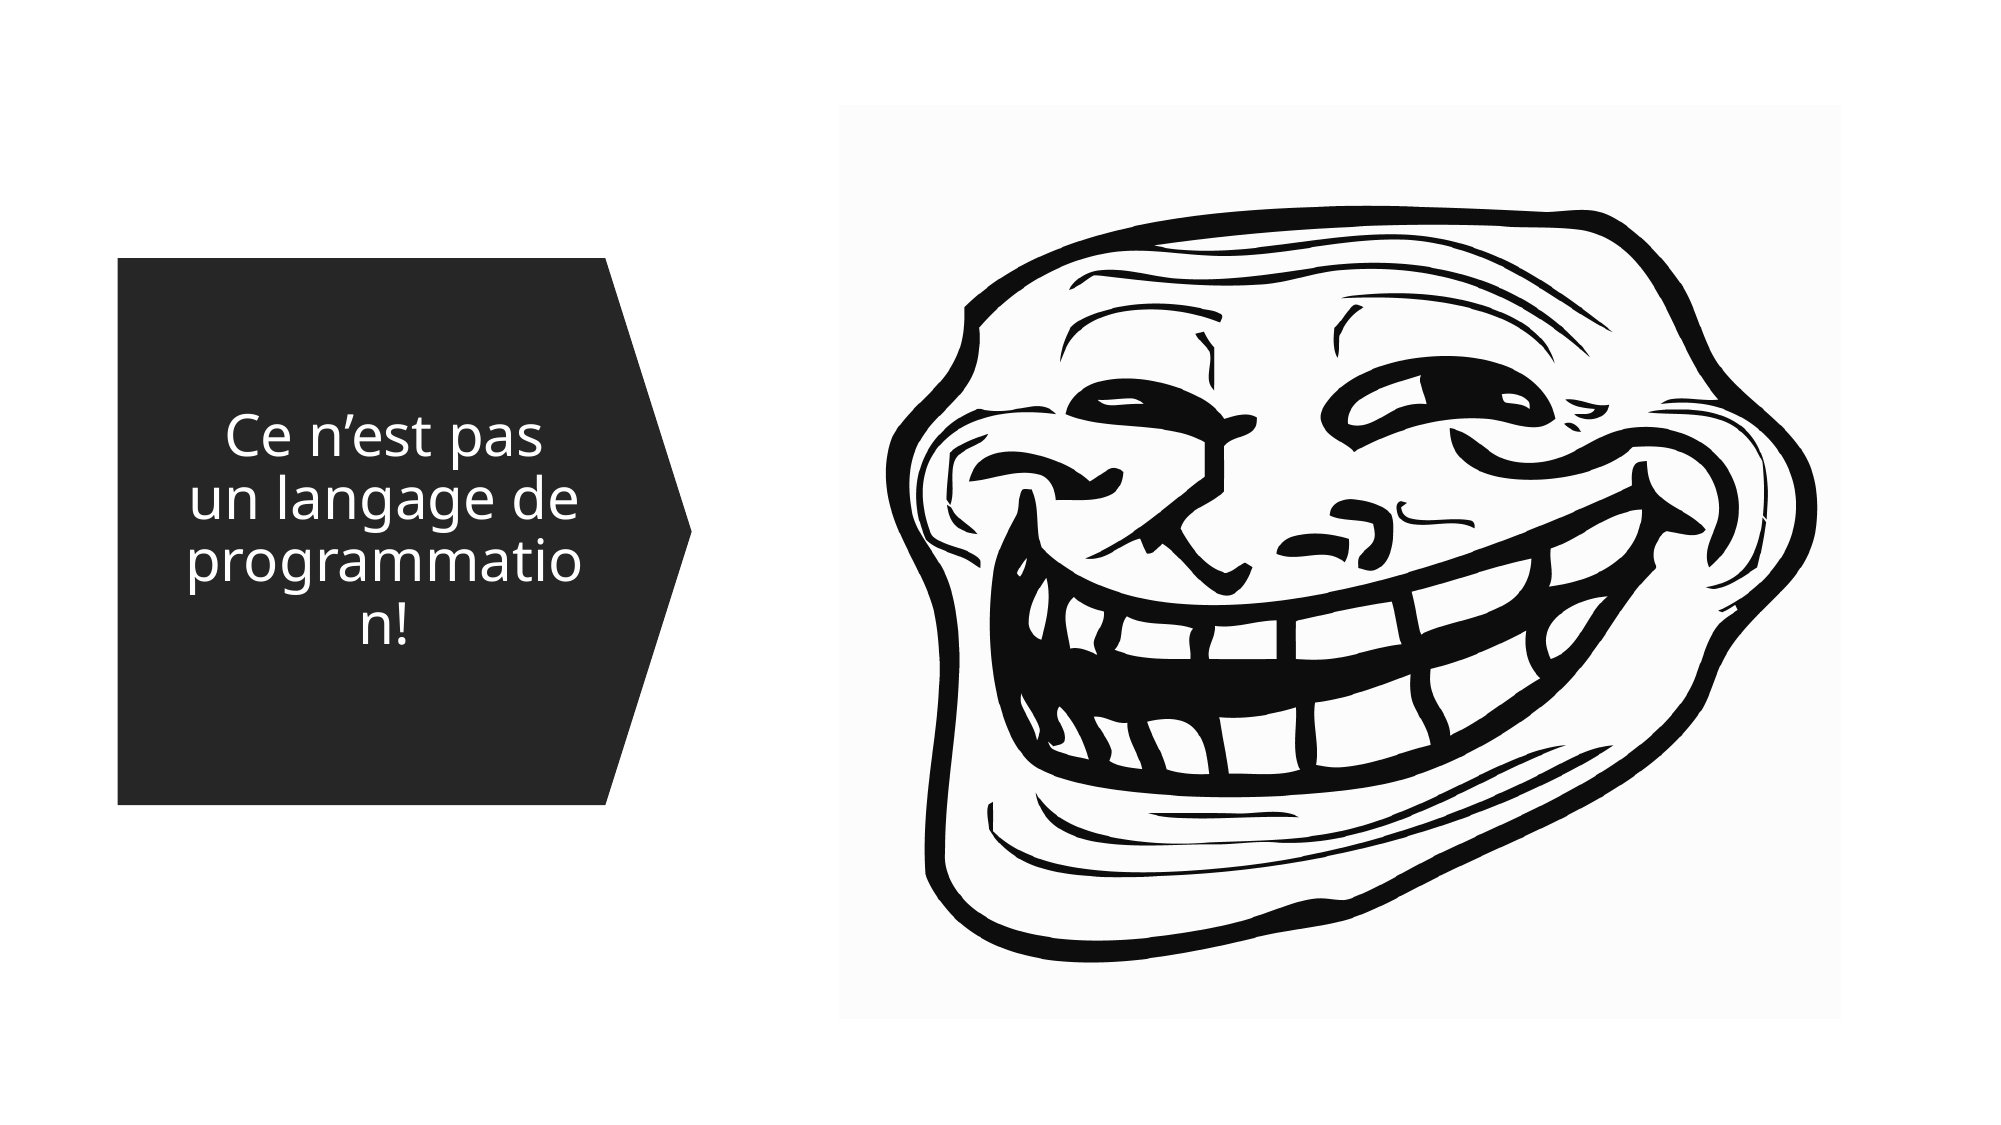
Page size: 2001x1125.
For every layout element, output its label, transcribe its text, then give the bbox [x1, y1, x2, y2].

text_box [116, 257, 693, 807]
title Ce n’est pas un langage de programmation! [168, 322, 601, 741]
picture [839, 105, 1841, 1020]
